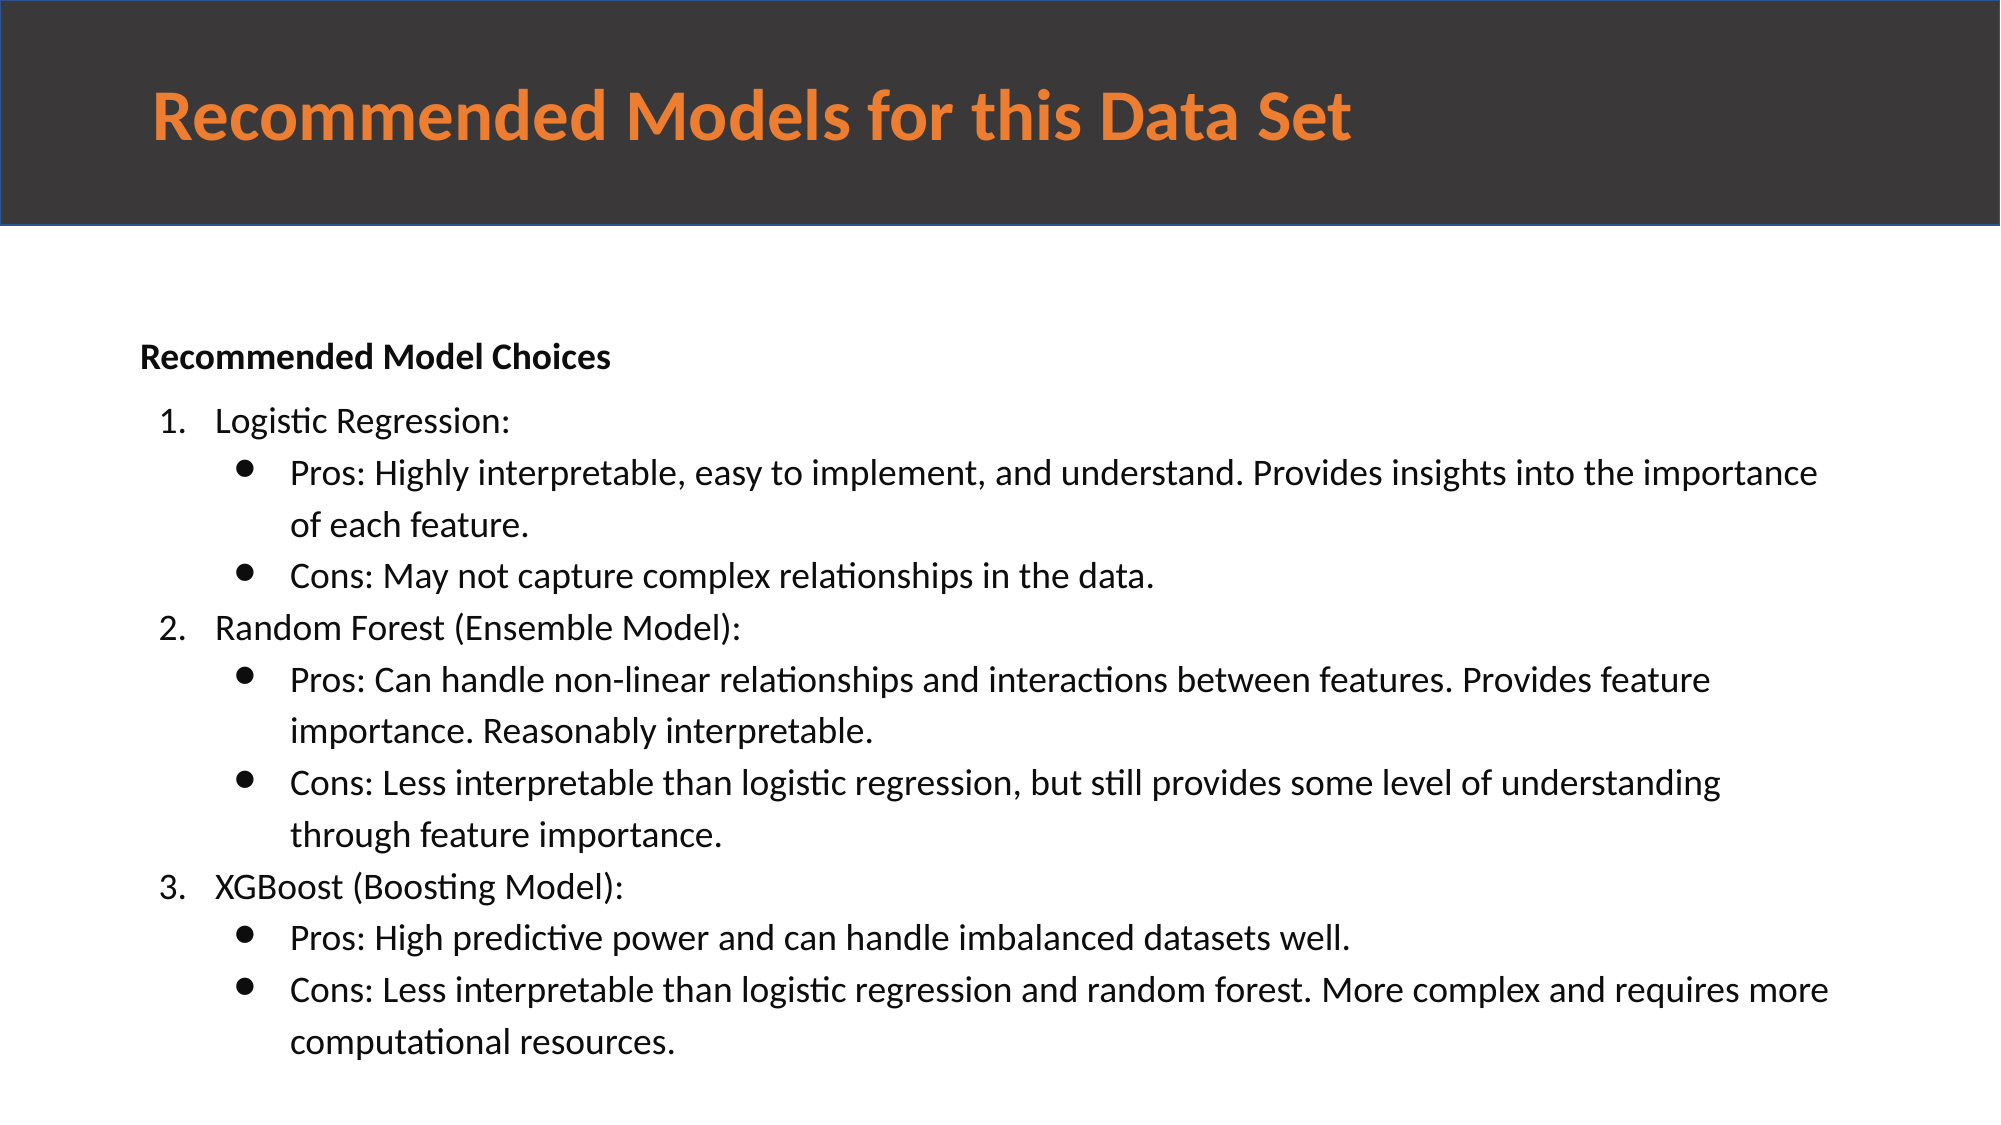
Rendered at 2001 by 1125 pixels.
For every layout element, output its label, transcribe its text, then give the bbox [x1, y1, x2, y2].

title Recommended Models for this Data Set [137, 7, 1863, 225]
text_box [0, 0, 2000, 225]
list Recommended Model Choices Logistic Regression: Pros: Highly interpretable, easy to implement, and understand. Provides insights into the importance of each feature. Cons: May not capture complex relationships in the data. Random Forest (Ensemble Model): Pros: Can handle non-linear relationships and interactions between features. Provides feature importance. Reasonably interpretable. Cons: Less interpretable than logistic regression, but still provides some level of understanding through feature importance. XGBoost (Boosting Model): Pros: High predictive power and can handle imbalanced datasets well. Cons: Less interpretable than logistic regression and random forest. More complex and requires more computational resources. [125, 297, 1850, 1012]
